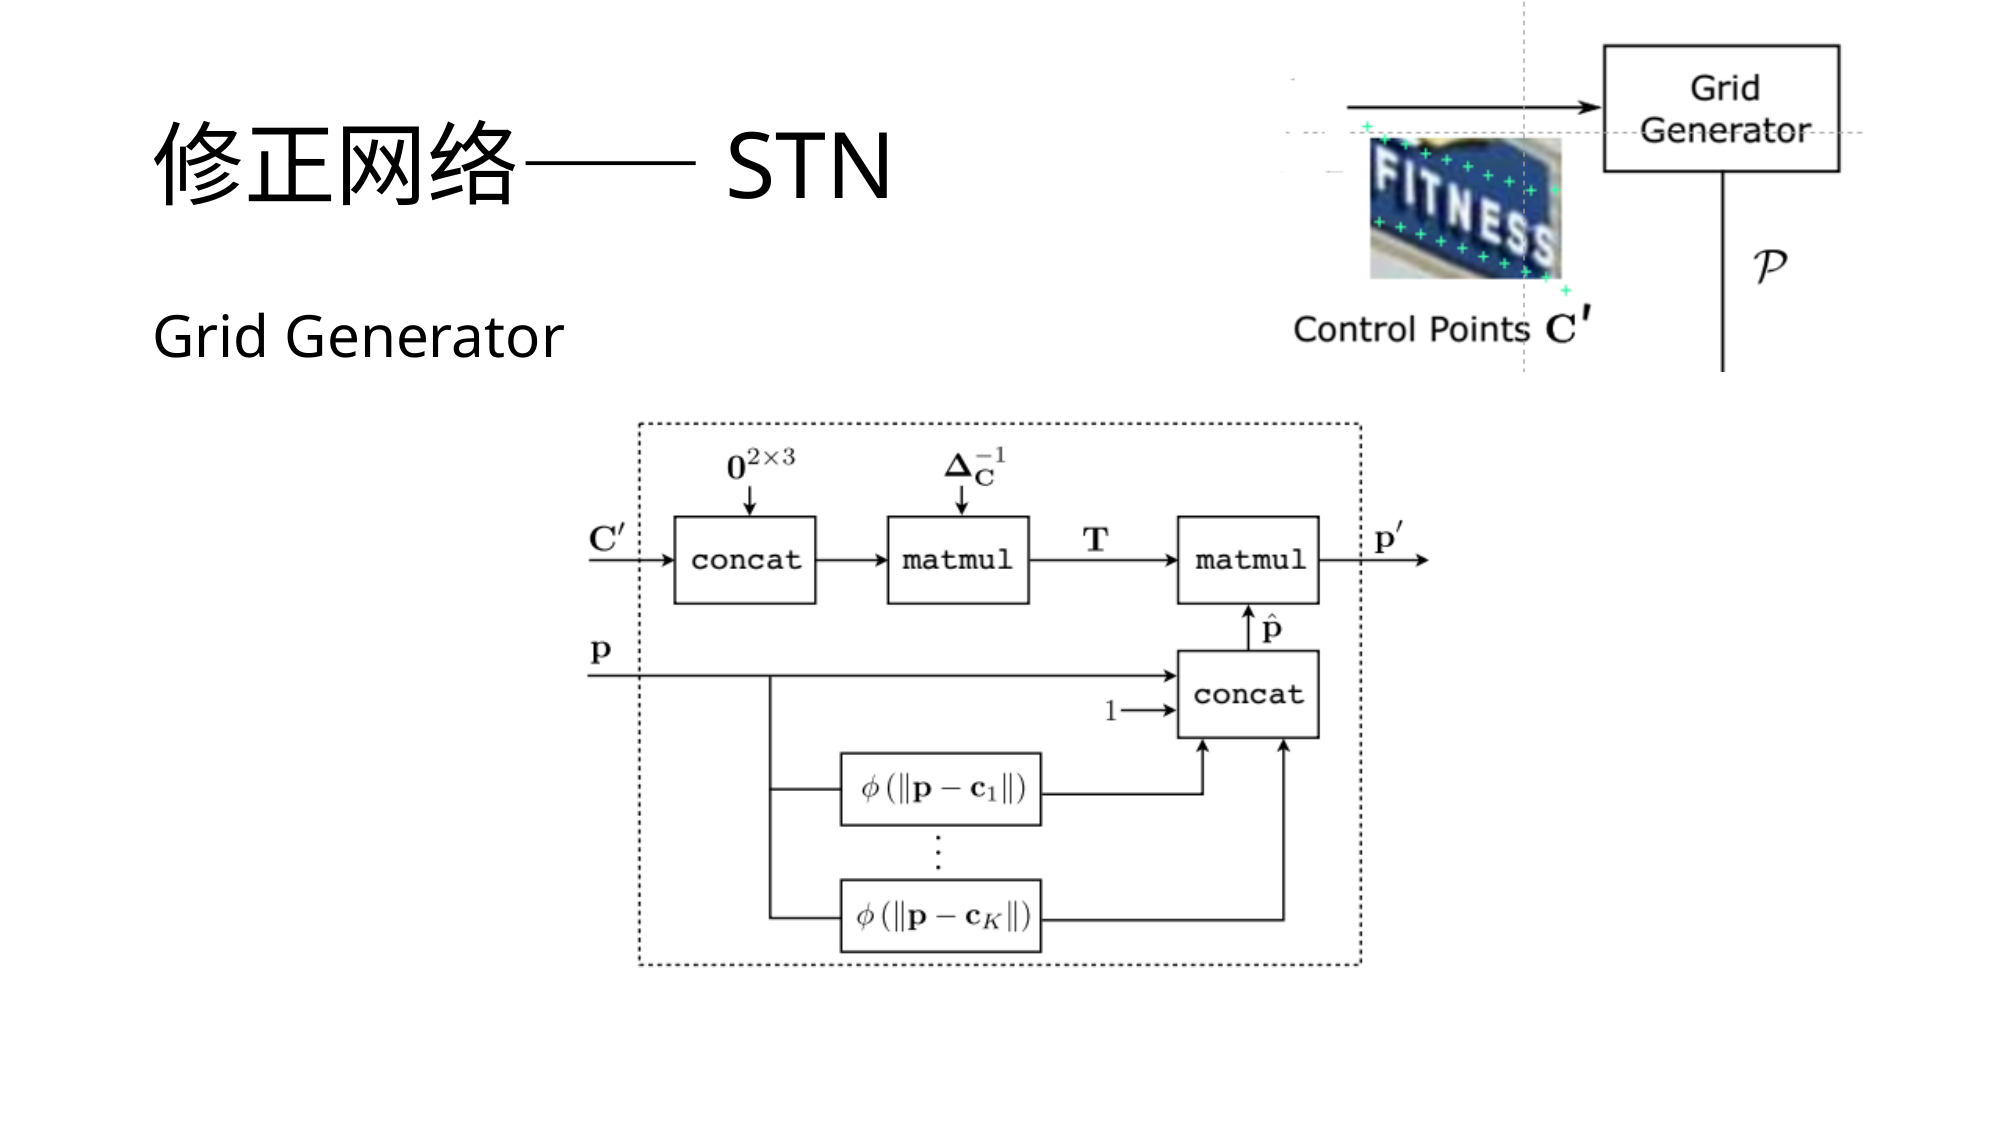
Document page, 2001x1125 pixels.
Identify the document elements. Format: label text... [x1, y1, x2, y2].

picture [550, 408, 1450, 977]
picture [1281, 0, 1863, 372]
title 修正网络——STN [137, 59, 1281, 278]
list Grid Generator [137, 299, 1863, 1014]
